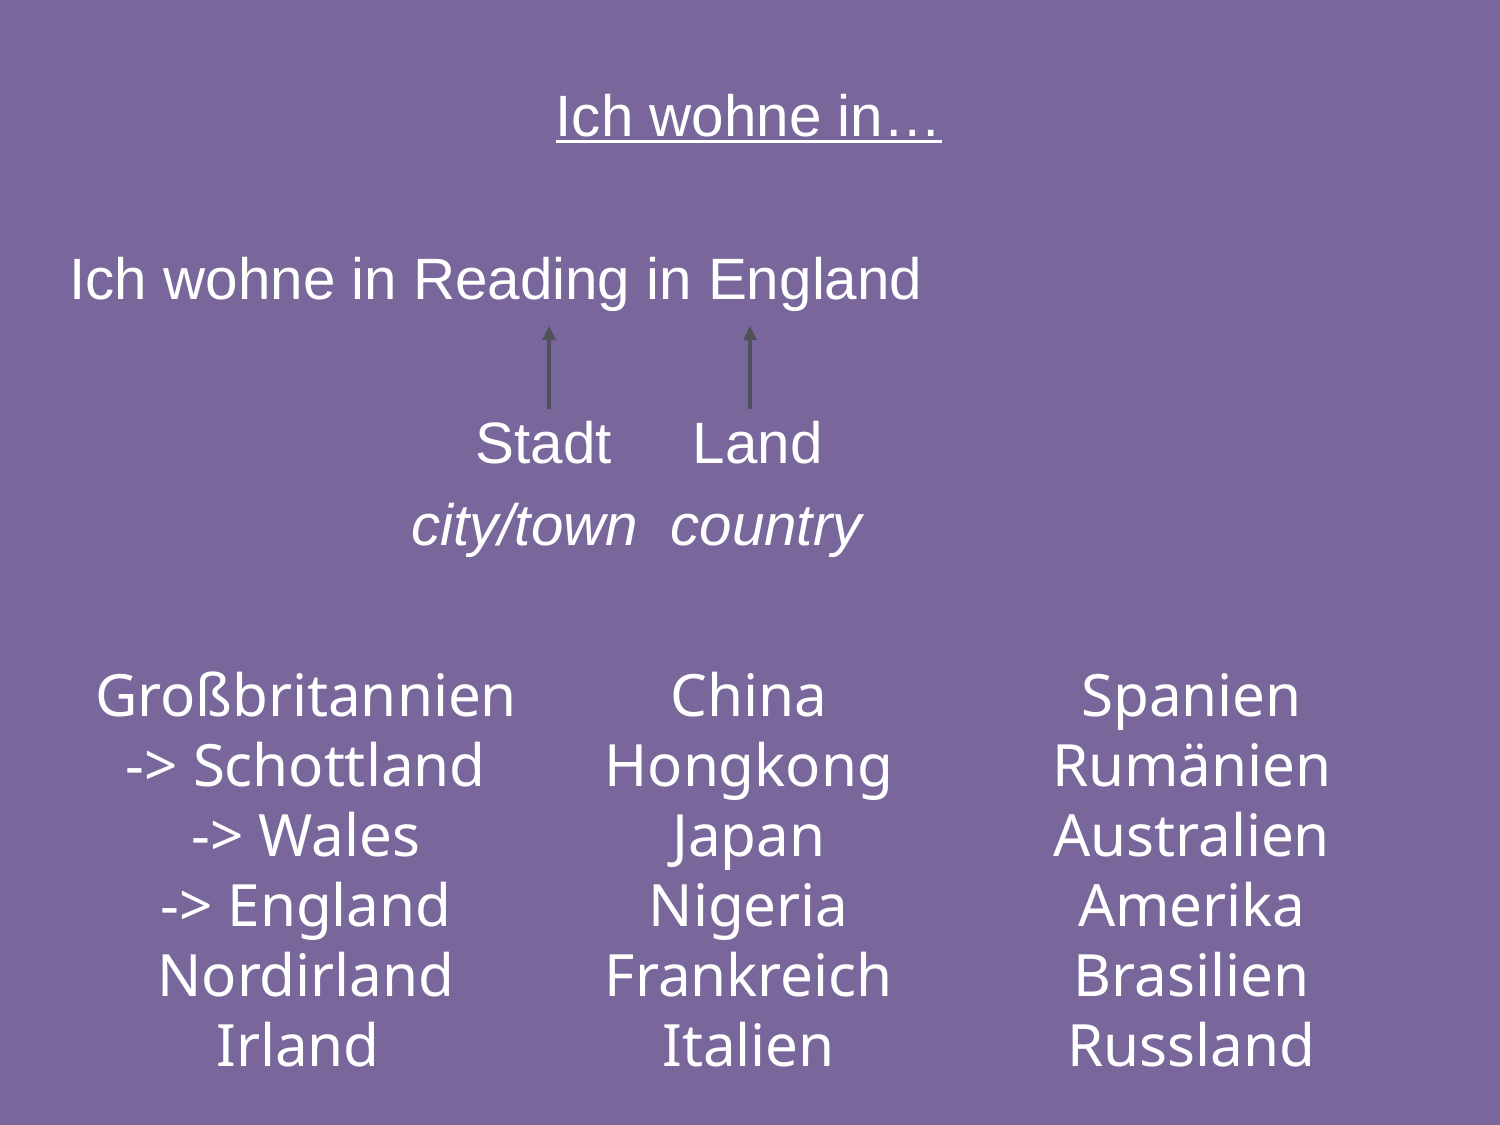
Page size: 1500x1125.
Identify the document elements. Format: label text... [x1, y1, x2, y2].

list Ich wohne in… Ich wohne in Reading in England Stadt Land city/town country [69, 78, 1428, 598]
text_box Großbritannien -> Schottland -> Wales -> England Nordirland Irland China Hongkong Japan Nigeria Frankreich Italien Spanien Rumänien Australien Amerika Brasilien Russland [69, 650, 1428, 1125]
